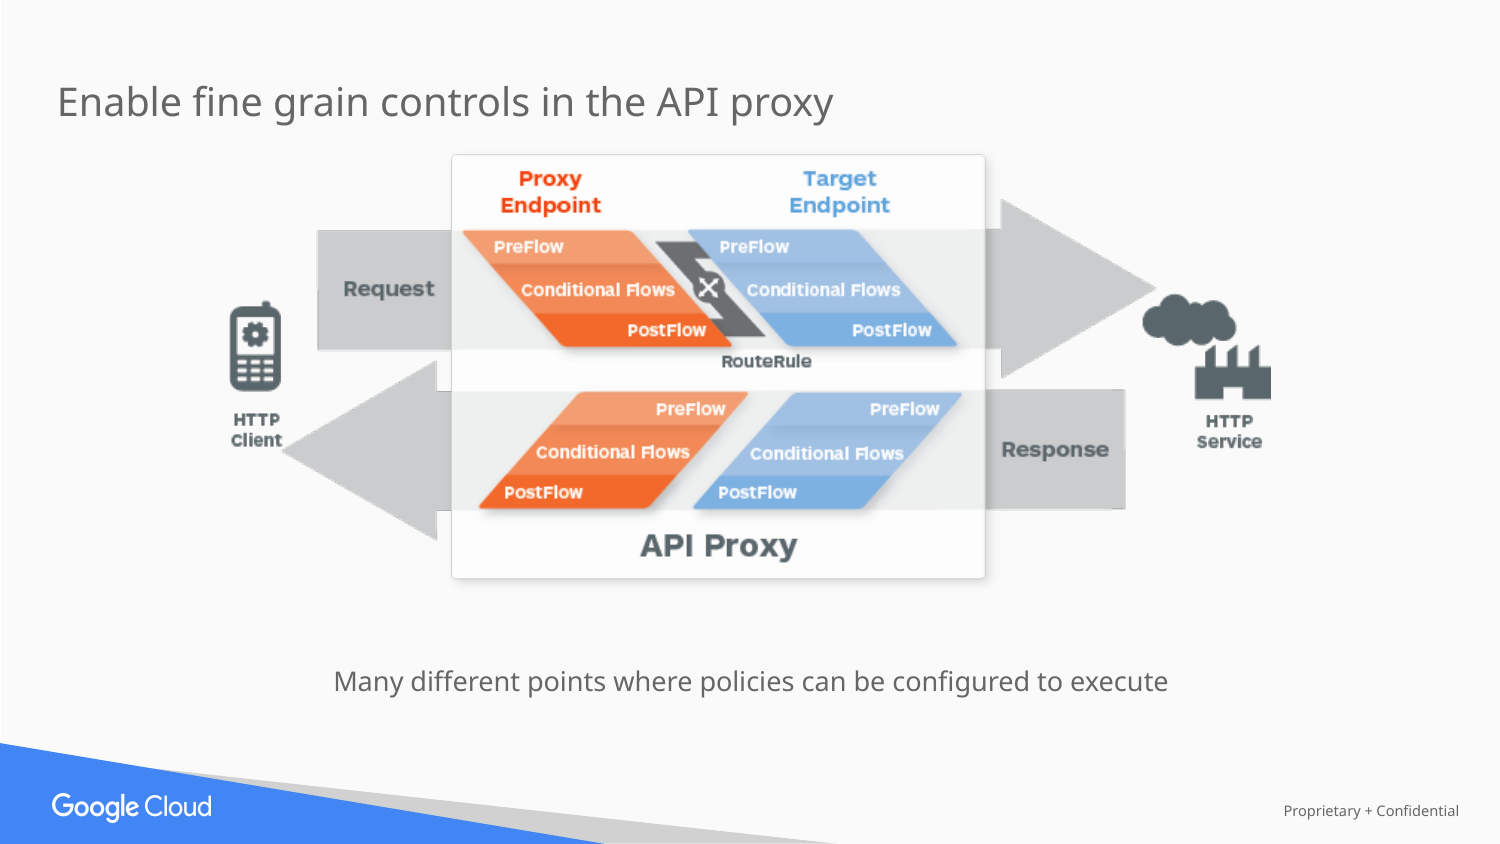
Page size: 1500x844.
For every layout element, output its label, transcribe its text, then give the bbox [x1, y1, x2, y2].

text_box Enable fine grain controls in the API proxy [45, 65, 1110, 159]
list Many different points where policies can be configured to execute [0, 658, 1500, 713]
picture [52, 793, 211, 823]
picture [229, 146, 1271, 597]
